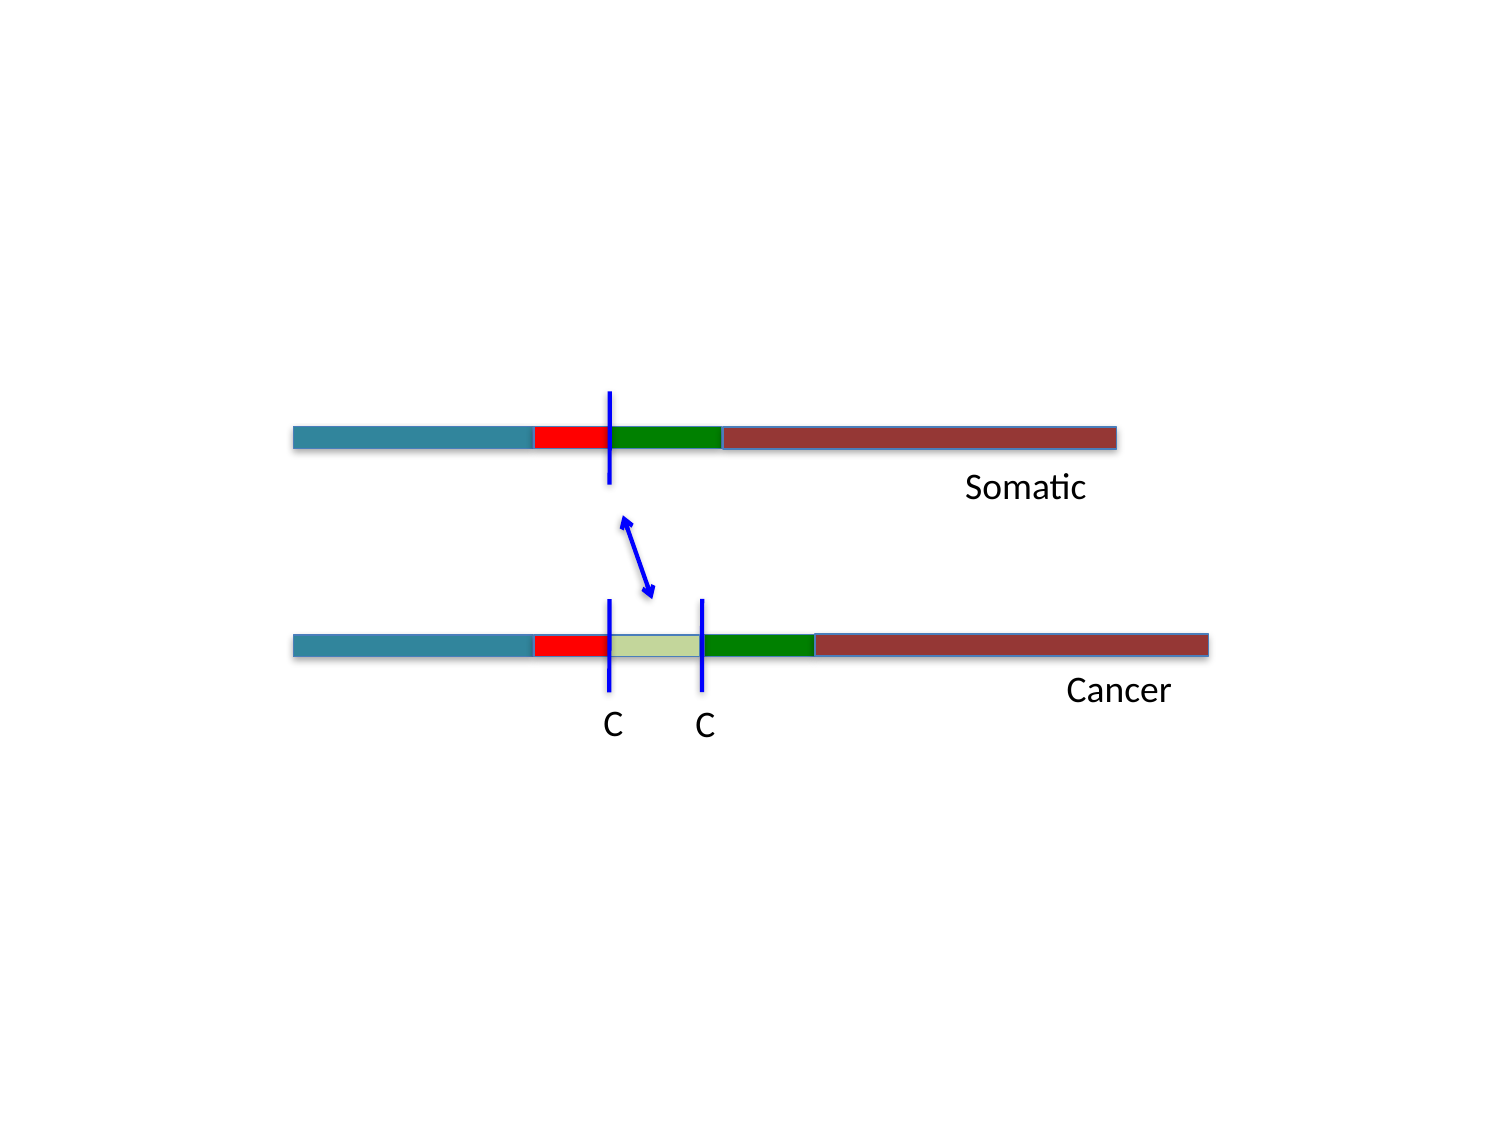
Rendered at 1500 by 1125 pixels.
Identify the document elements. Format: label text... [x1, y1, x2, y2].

text_box [709, 634, 812, 657]
text_box C [588, 692, 639, 752]
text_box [595, 542, 680, 573]
text_box Somatic [950, 454, 1102, 515]
text_box [533, 634, 602, 657]
text_box [814, 633, 1209, 657]
text_box [722, 426, 1117, 450]
text_box Cancer [1051, 657, 1187, 718]
text_box C [680, 692, 731, 753]
text_box [293, 426, 531, 449]
text_box [617, 426, 721, 449]
text_box [533, 426, 602, 449]
text_box [615, 634, 700, 644]
text_box [293, 634, 532, 657]
